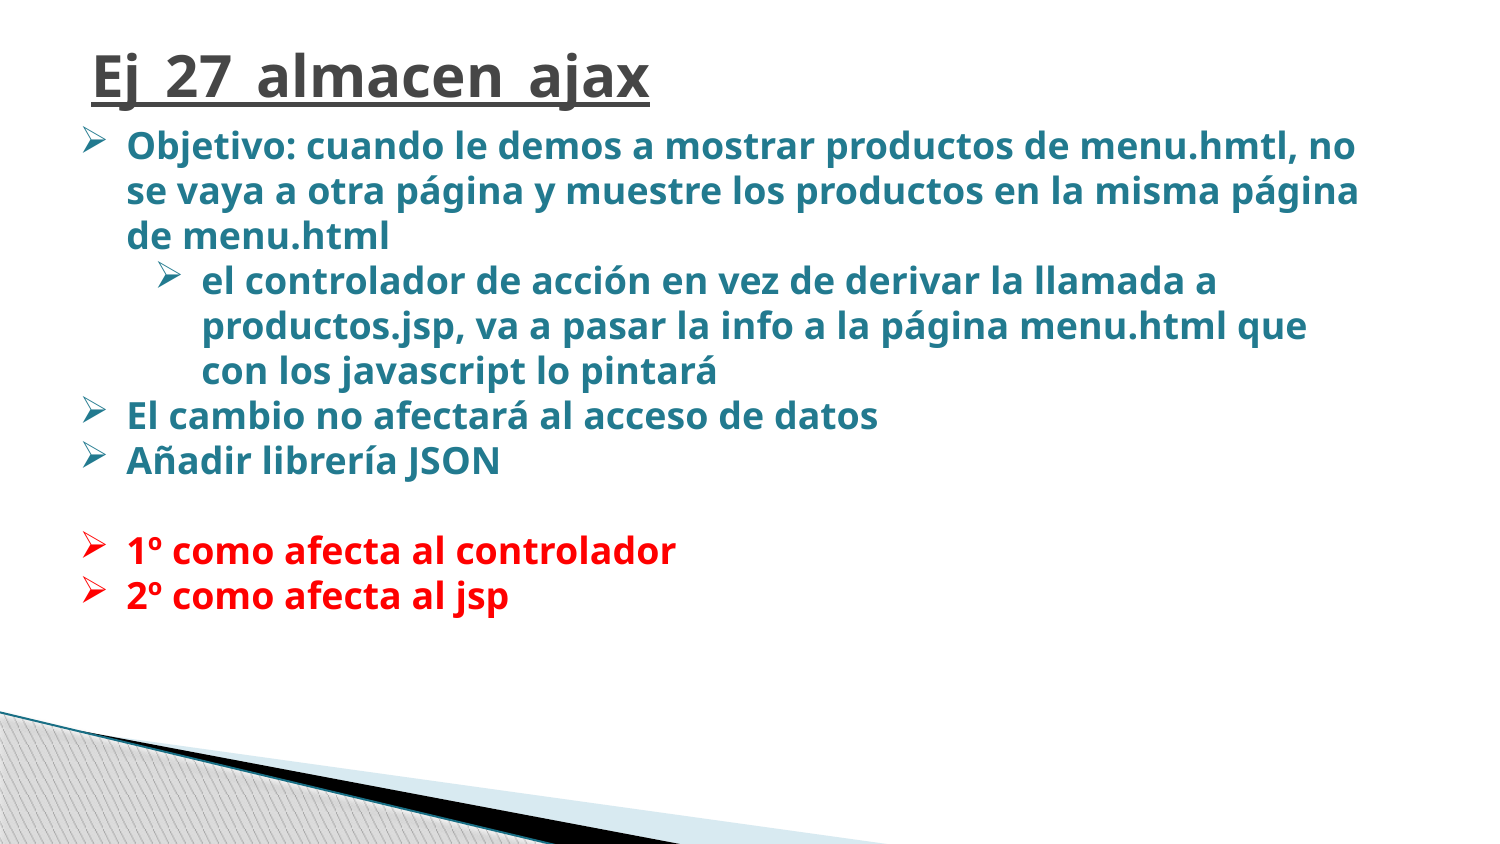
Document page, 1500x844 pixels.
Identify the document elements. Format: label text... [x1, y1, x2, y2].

text_box Objetivo: cuando le demos a mostrar productos de menu.hmtl, no se vaya a otra página y muestre los productos en la misma página de menu.html el controlador de acción en vez de derivar la llamada a productos.jsp, va a pasar la info a la página menu.html que con los javascript lo pintará El cambio no afectará al acceso de datos Añadir librería JSON 1º como afecta al controlador 2º como afecta al jsp [64, 114, 1400, 670]
text_box Ej_27_almacen_ajax [76, 32, 1424, 115]
